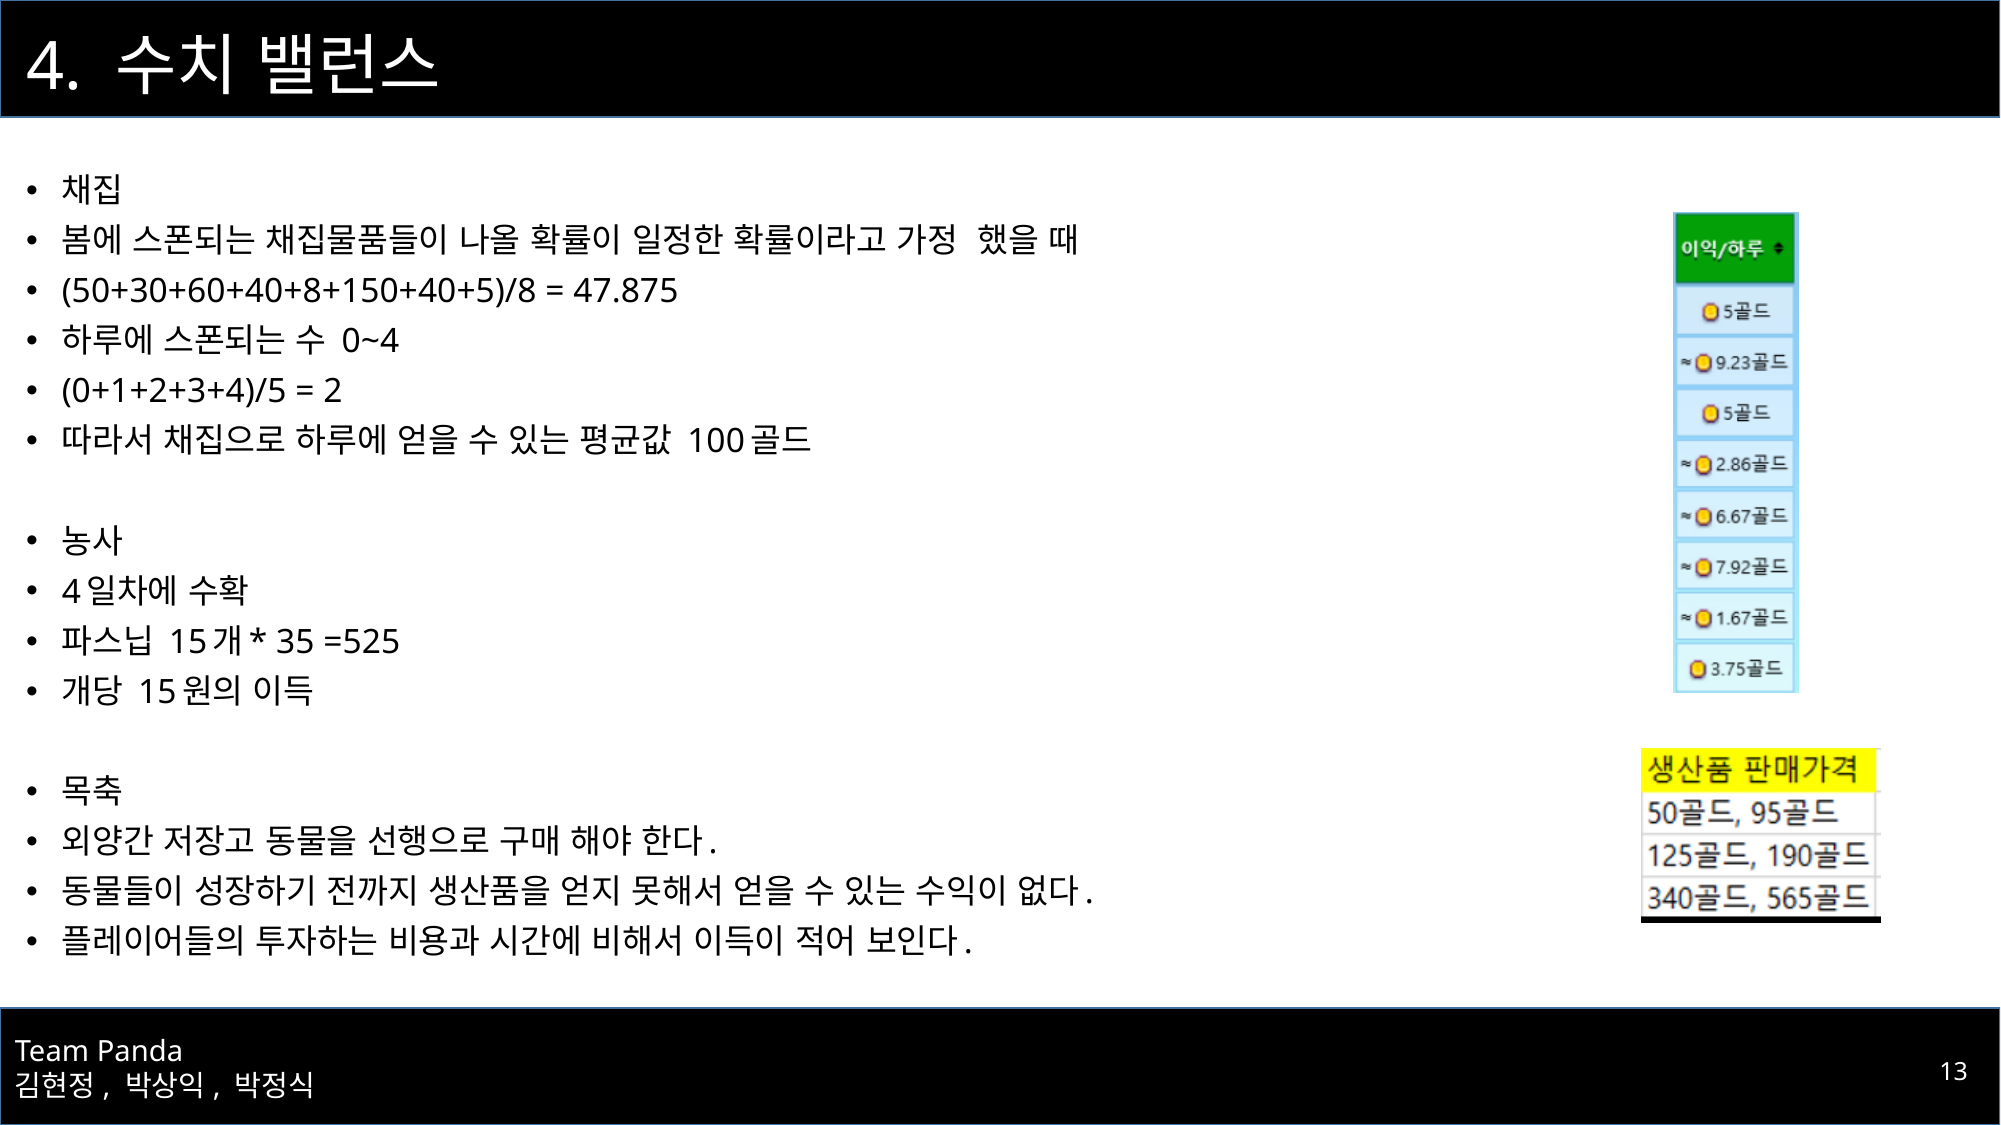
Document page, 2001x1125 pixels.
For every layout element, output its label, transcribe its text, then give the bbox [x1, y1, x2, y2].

picture [1641, 748, 1881, 923]
title 4. 수치 밸런스 [10, 3, 1736, 112]
list 채집 봄에 스폰되는 채집물품들이 나올 확률이 일정한 확률이라고 가정 했을 때 (50+30+60+40+8+150+40+5)/8 = 47.875 하루에 스폰되는 수 0~4 (0+1+2+3+4)/5 = 2 따라서 채집으로 하루에 얻을 수 있는 평균값 100골드 농사 4일차에 수확 파스닙 15개* 35 =525 개당 15원의 이득 목축 외양간 저장고 동물을 선행으로 구매 해야 한다. 동물들이 성장하기 전까지 생산품을 얻지 못해서 얻을 수 있는 수익이 없다. 플레이어들의 투자하는 비용과 시간에 비해서 이득이 적어 보인다. [10, 112, 1736, 970]
picture [1673, 211, 1799, 693]
